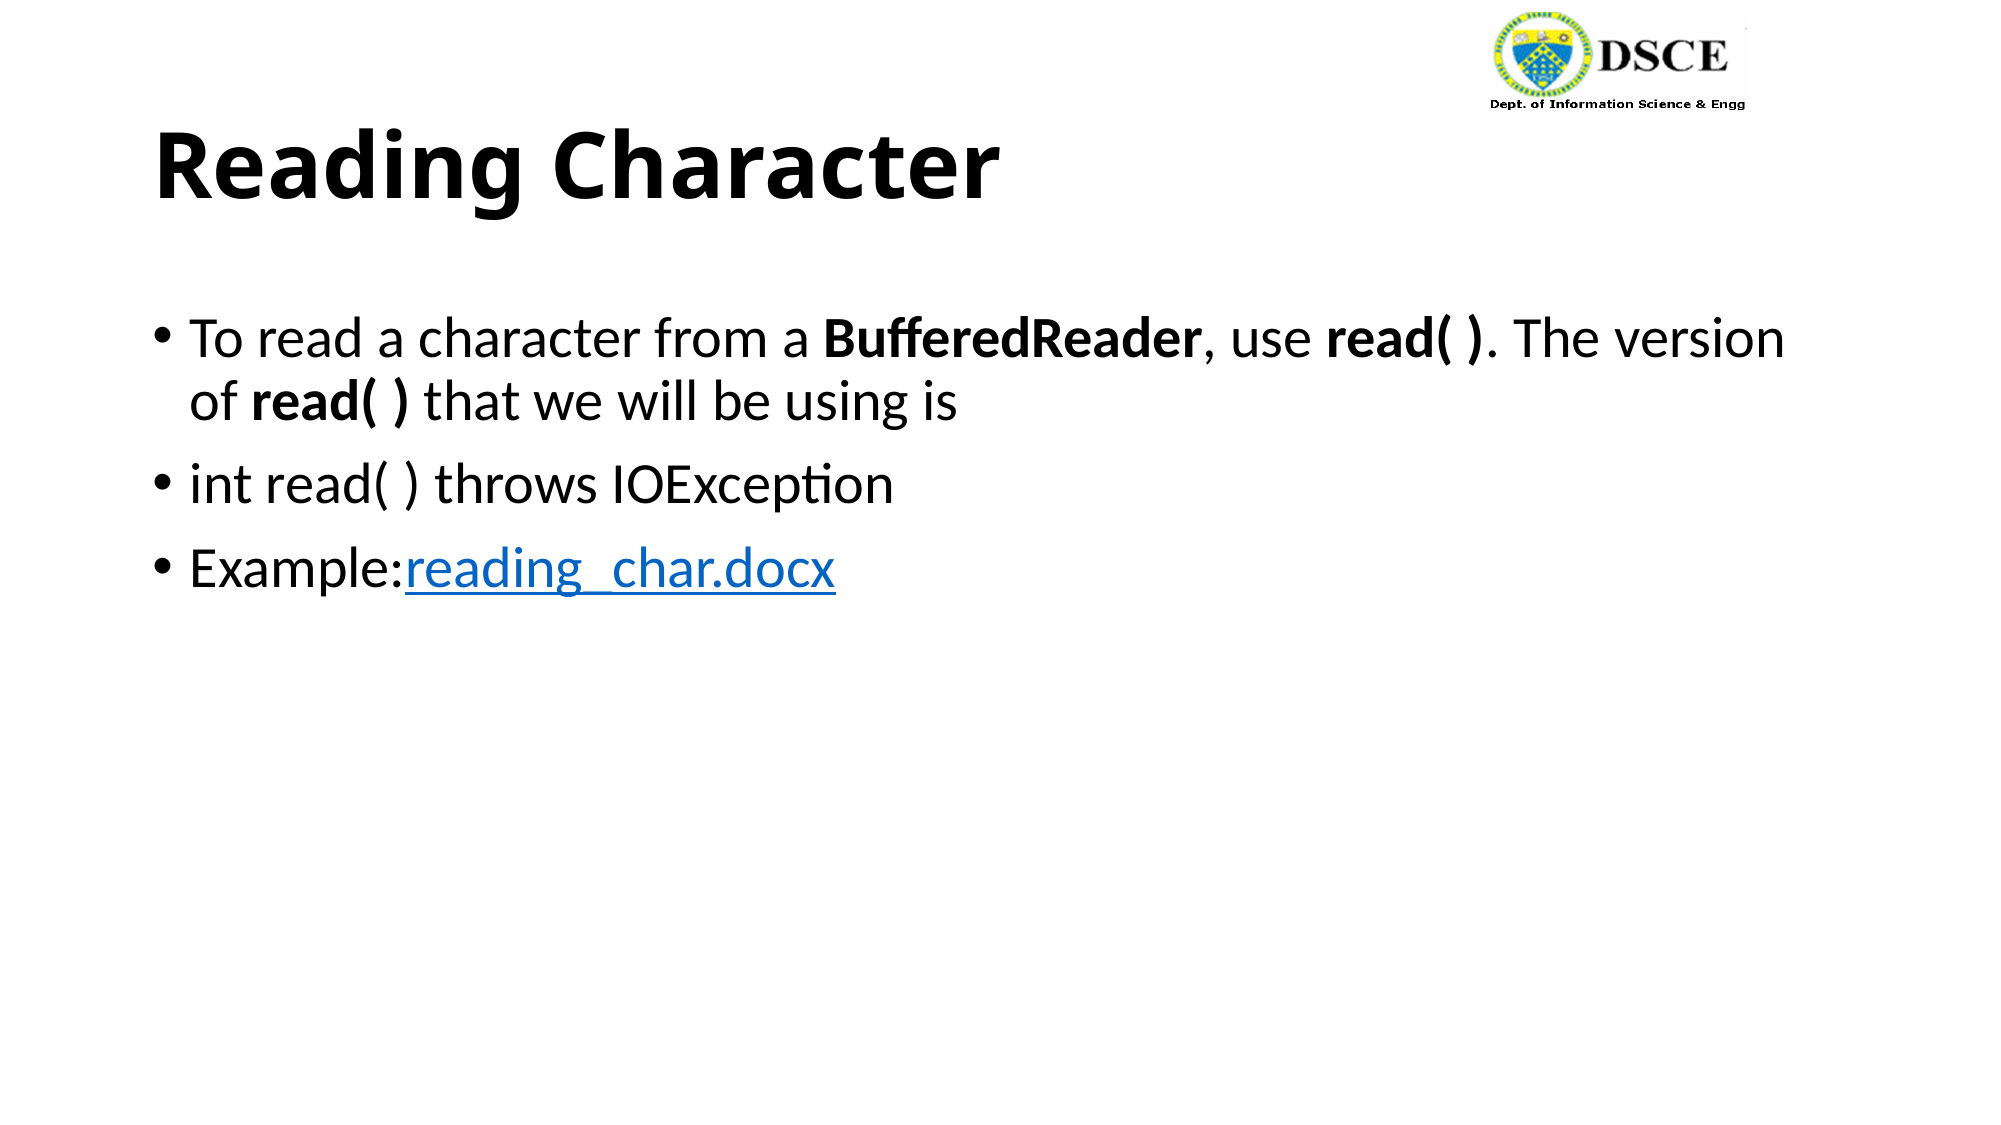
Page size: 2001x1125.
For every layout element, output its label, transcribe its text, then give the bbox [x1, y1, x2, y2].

picture [1487, 9, 1750, 113]
list To read a character from a BufferedReader, use read( ). The version of read( ) that we will be using is int read( ) throws IOException Example:reading_char.docx [137, 299, 1863, 1014]
title Reading Character [137, 59, 1863, 278]
